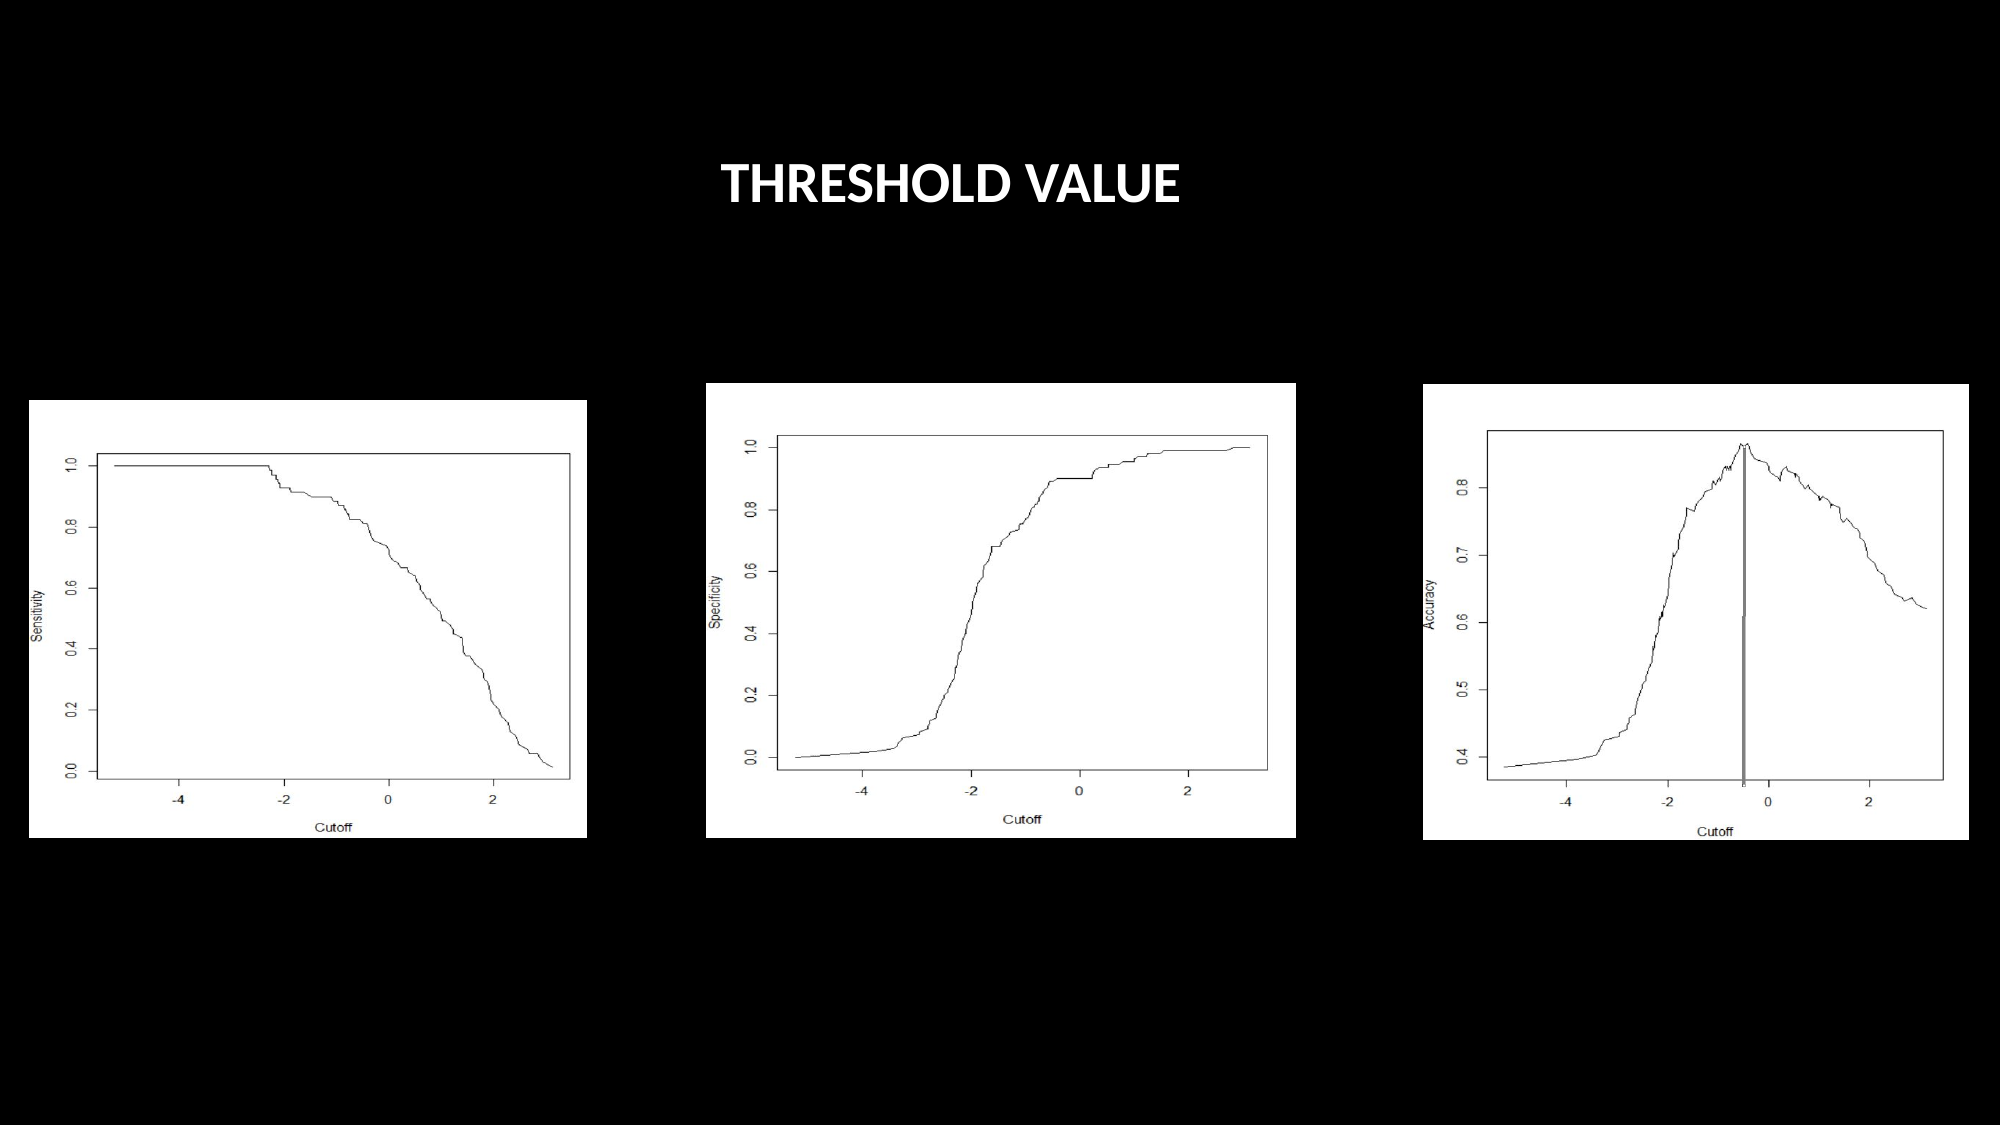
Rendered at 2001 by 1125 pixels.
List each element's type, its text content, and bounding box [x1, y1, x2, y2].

picture [28, 400, 588, 839]
picture [1423, 384, 1969, 840]
title THRESHOLD VALUE [50, 85, 1851, 273]
picture [706, 382, 1296, 839]
